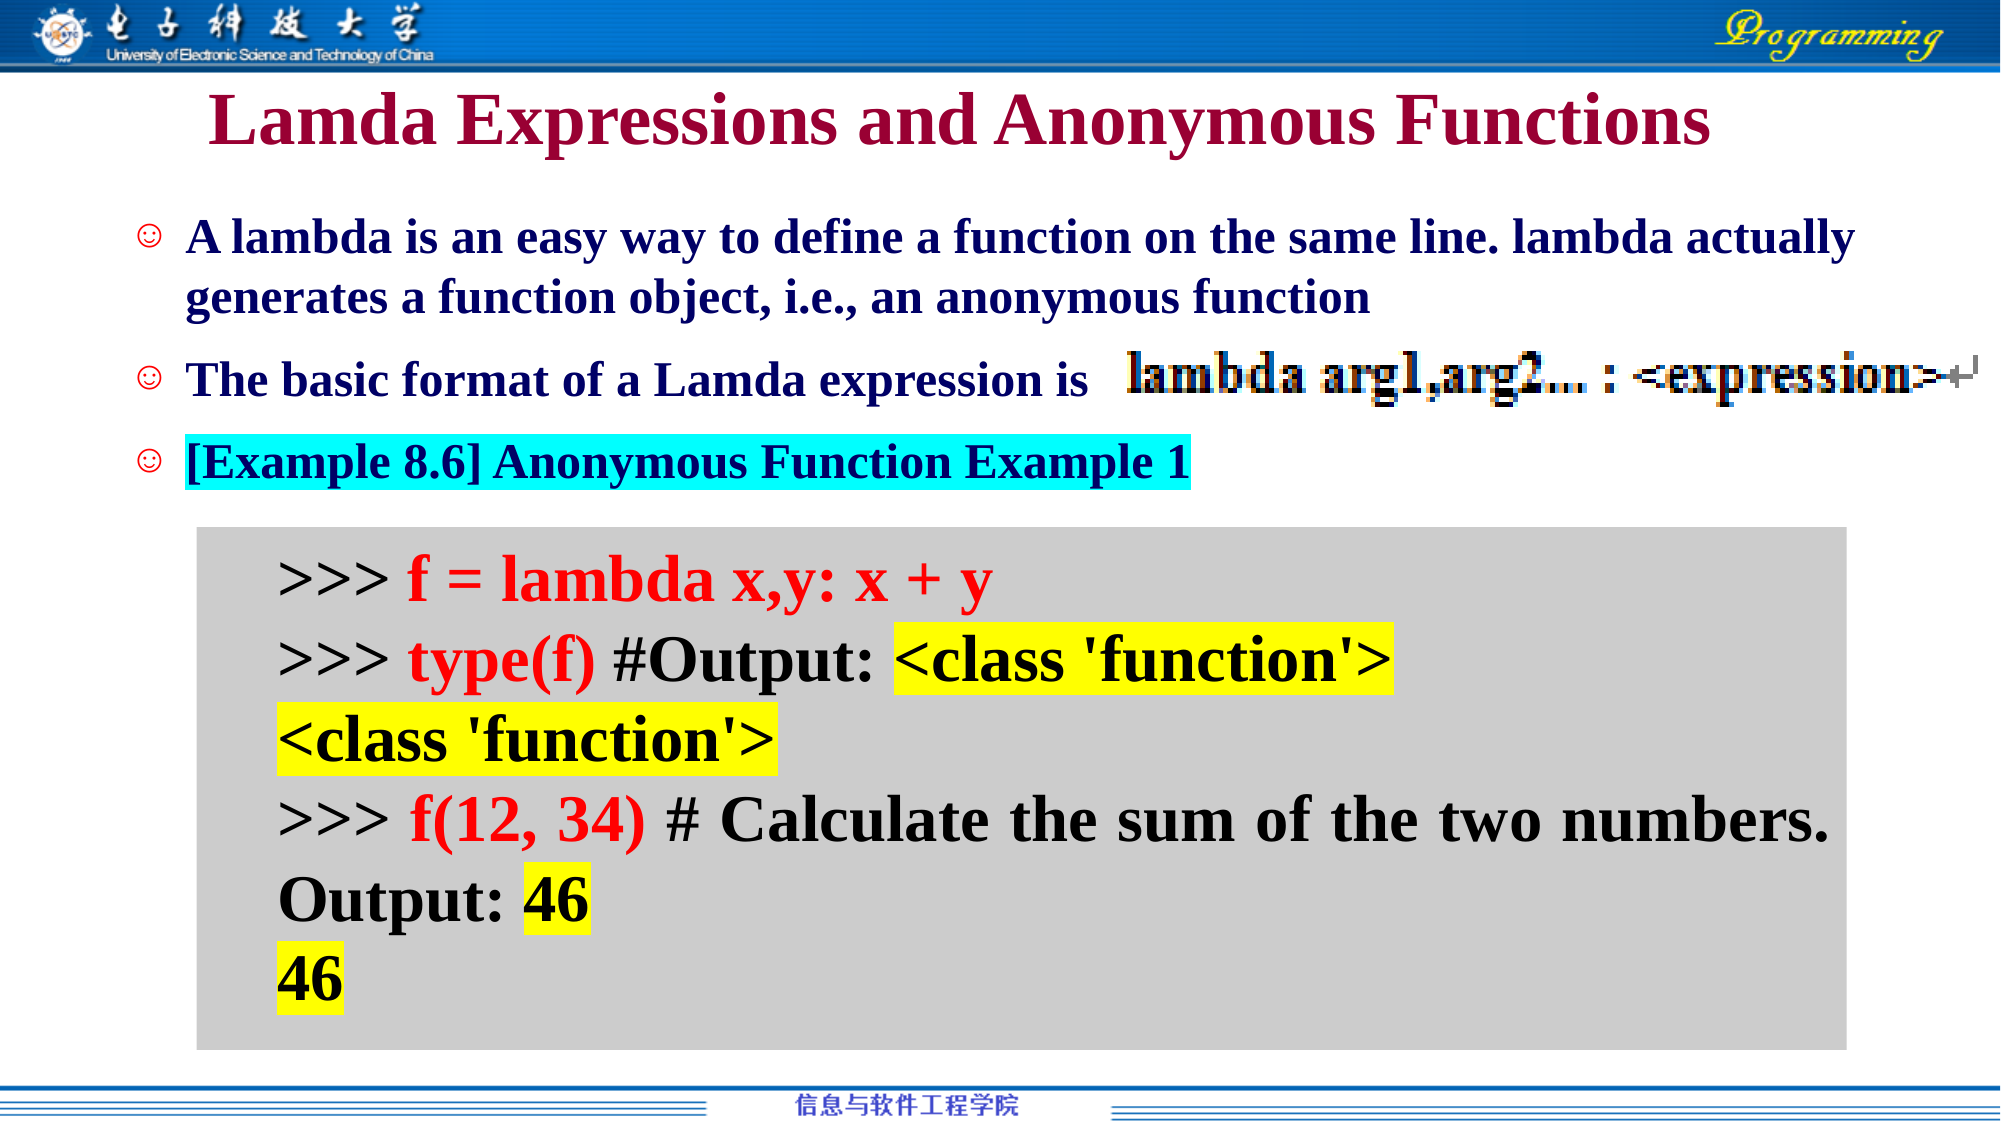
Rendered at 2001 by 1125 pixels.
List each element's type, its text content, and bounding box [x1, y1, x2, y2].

title Lamda Expressions and Anonymous Functions [173, 69, 1749, 160]
list A lambda is an easy way to define a function on the same line. lambda actually generates a function object, i.e., an anonymous function The basic format of a Lamda expression is [Example 8.6] Anonymous Function Example 1 [114, 196, 1957, 737]
picture [0, 0, 2001, 1125]
text_box >>> f = lambda x,y: x + y >>> type(f) #Output: <class 'function'> <class 'function'> >>> f(12, 34) # Calculate the sum of the two numbers. Output: 46 46 [196, 527, 1847, 1050]
